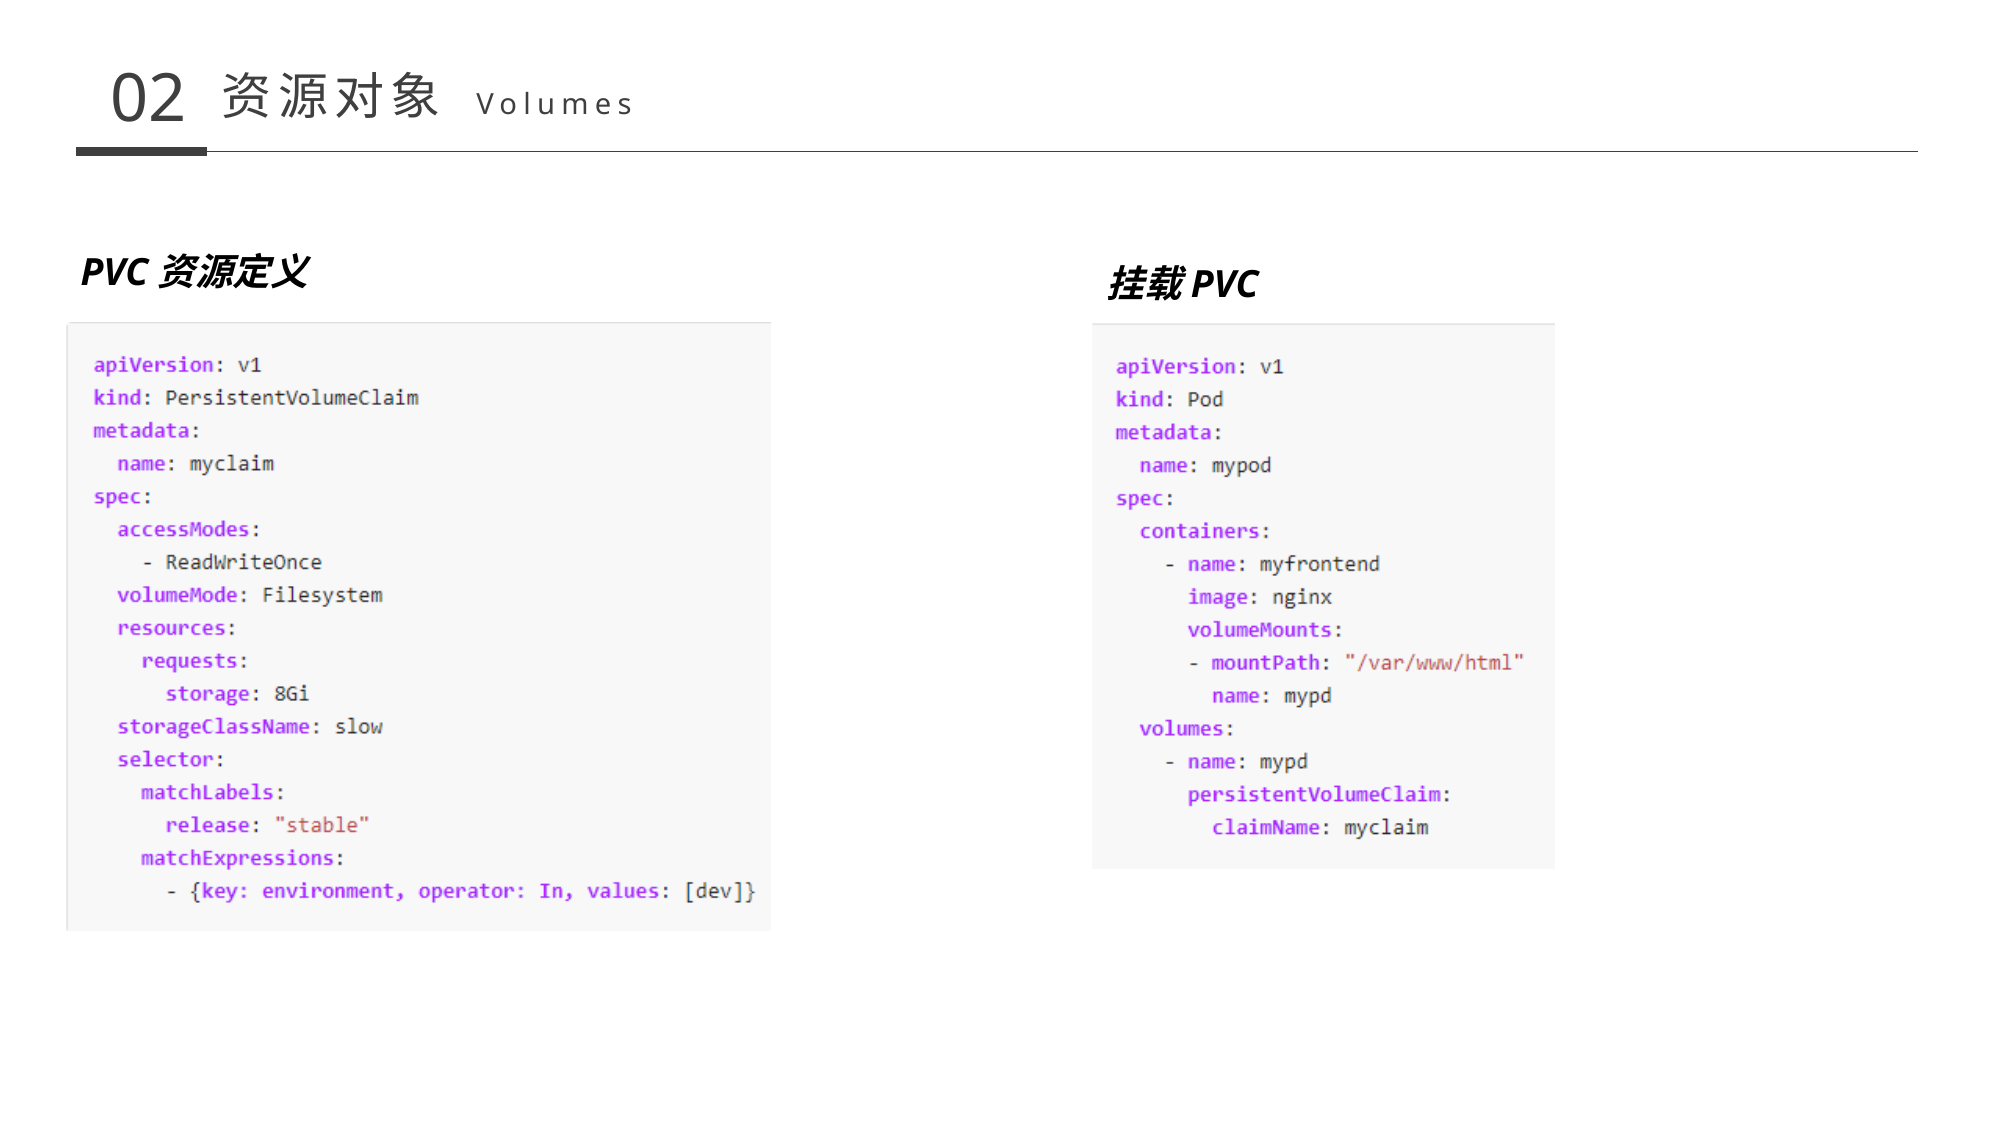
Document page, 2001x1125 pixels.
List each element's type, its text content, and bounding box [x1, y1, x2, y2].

picture [65, 322, 771, 931]
text_box 资源对象 Volumes [249, 57, 879, 132]
text_box 02 [48, 47, 249, 142]
picture [1092, 322, 1555, 869]
text_box 挂载PVC [1092, 243, 1797, 313]
text_box PVC资源定义 [65, 231, 771, 300]
